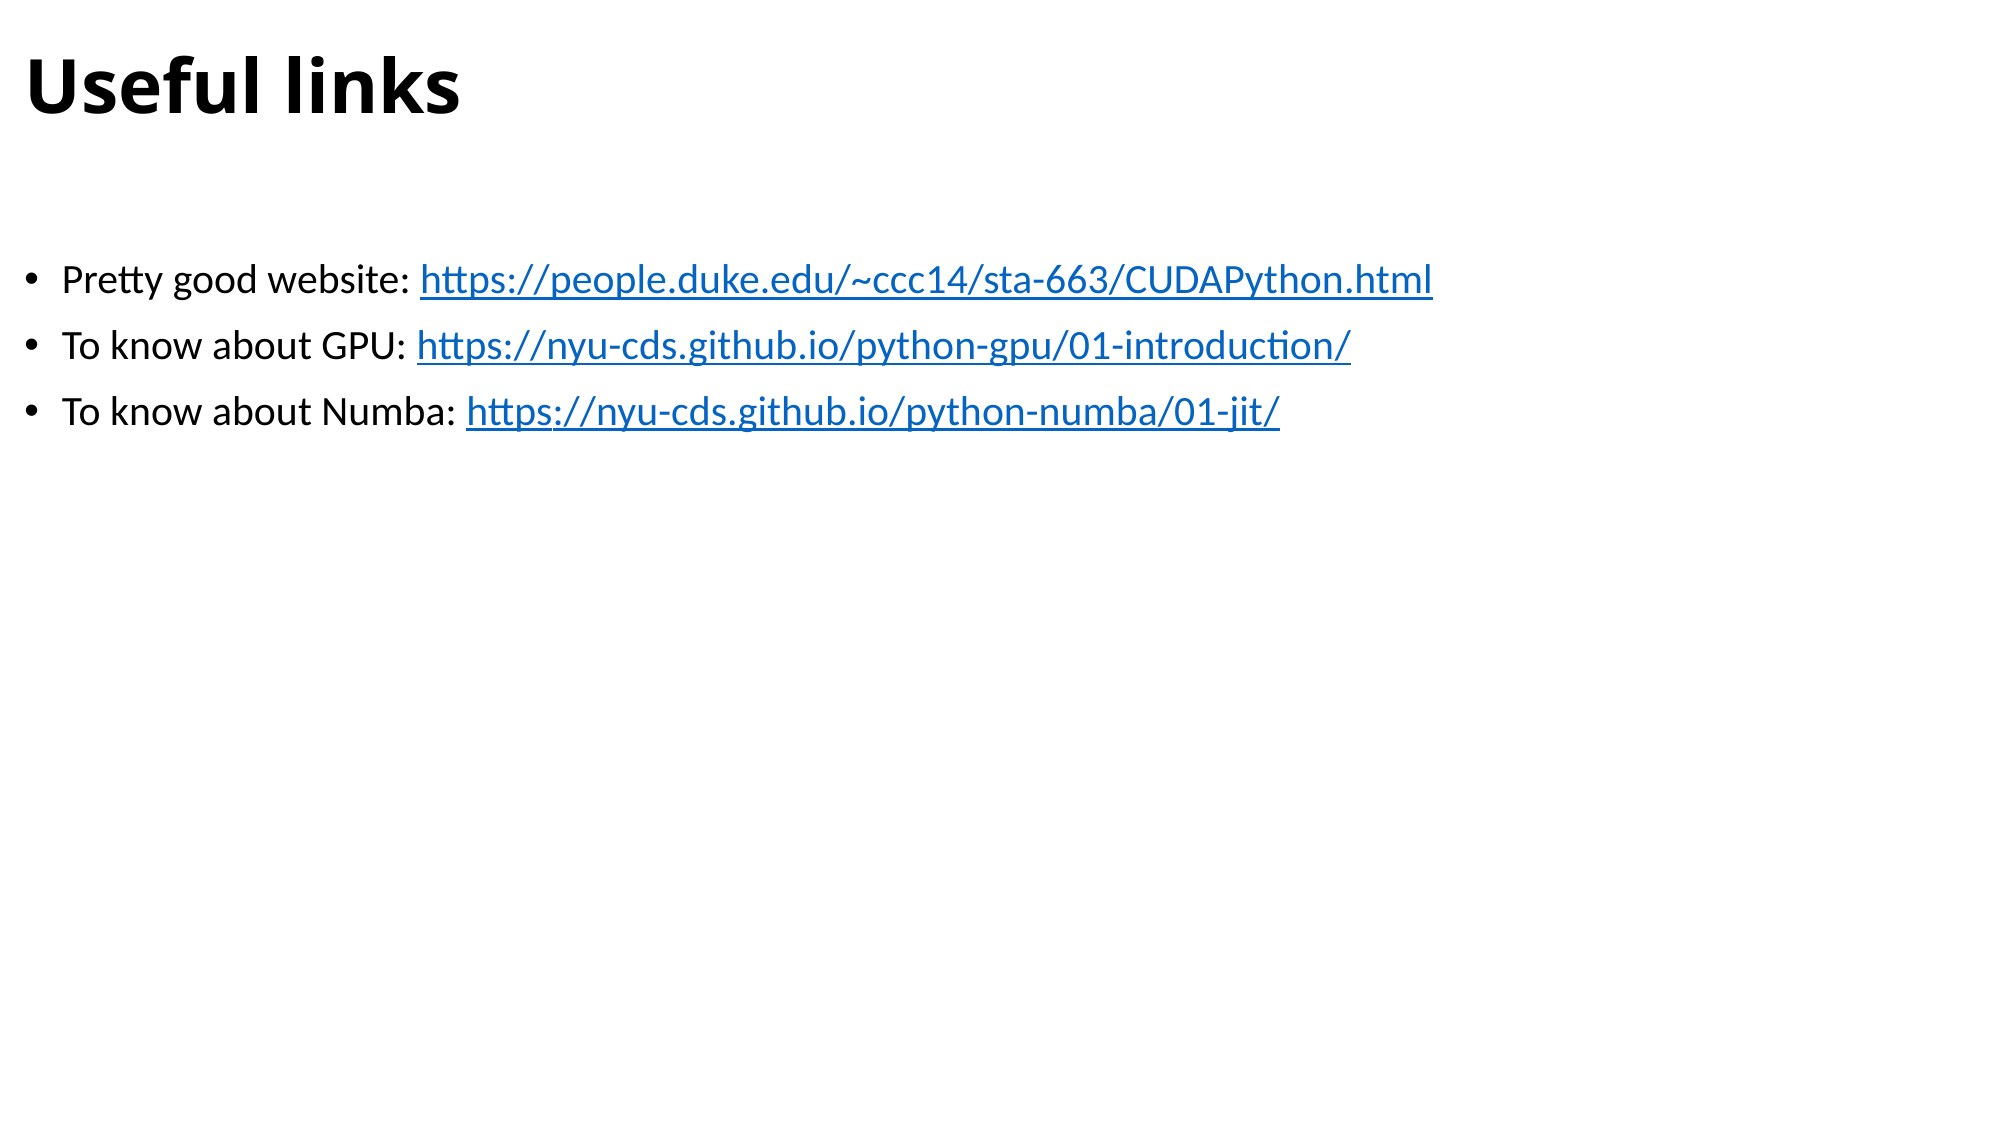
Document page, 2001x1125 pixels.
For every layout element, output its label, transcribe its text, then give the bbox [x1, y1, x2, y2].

list Pretty good website: https://people.duke.edu/~ccc14/sta-663/CUDAPython.html To know about GPU: https://nyu-cds.github.io/python-gpu/01-introduction/ To know about Numba: https://nyu-cds.github.io/python-numba/01-jit/ [9, 179, 1984, 1014]
title Useful links [9, 11, 1984, 168]
